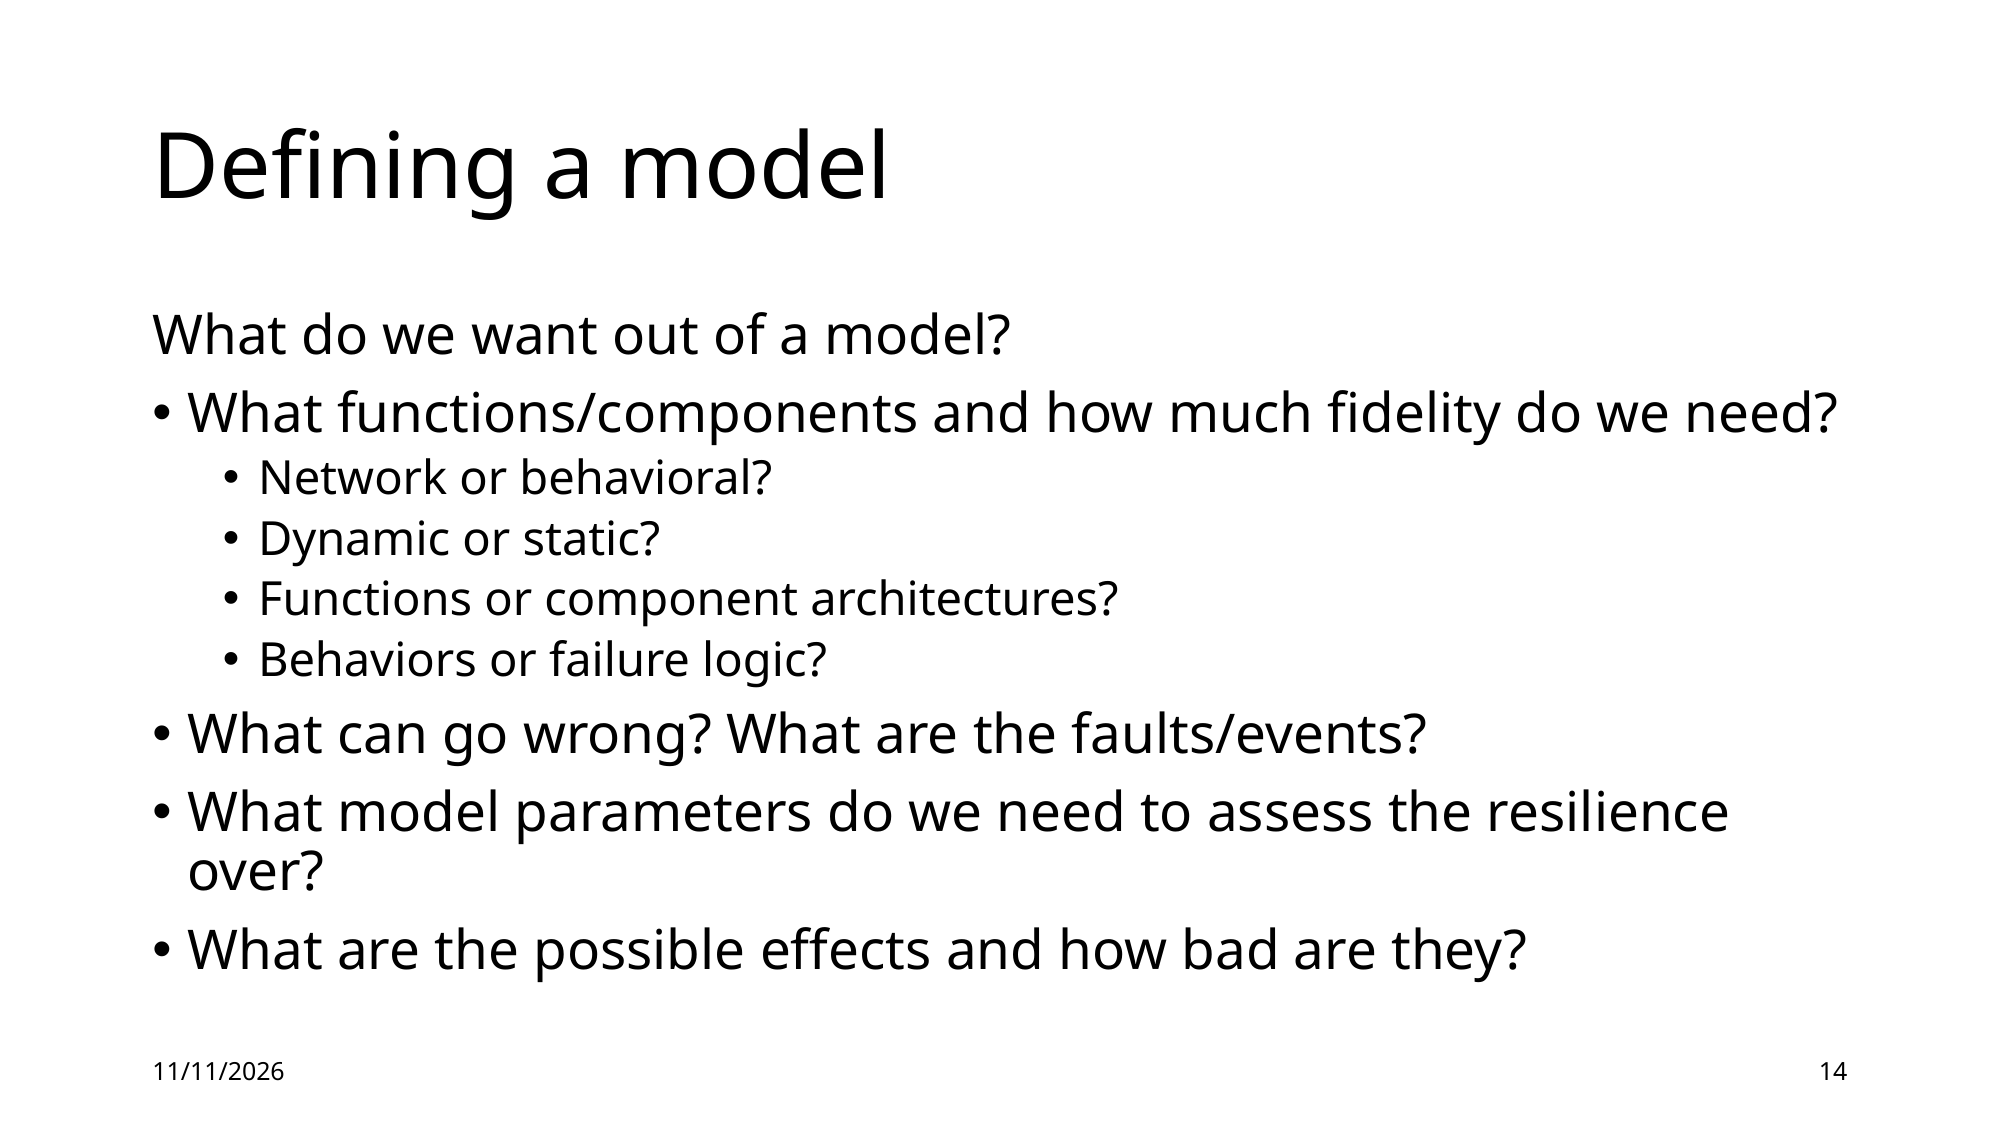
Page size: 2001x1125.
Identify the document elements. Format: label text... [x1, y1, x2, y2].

title Defining a model [137, 59, 1863, 278]
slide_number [137, 1042, 588, 1103]
slide_number 14 [1412, 1042, 1863, 1103]
list What do we want out of a model? What functions/components and how much fidelity do we need? Network or behavioral? Dynamic or static? Functions or component architectures? Behaviors or failure logic? What can go wrong? What are the faults/events? What model parameters do we need to assess the resilience over? What are the possible effects and how bad are they? [137, 299, 1863, 1014]
